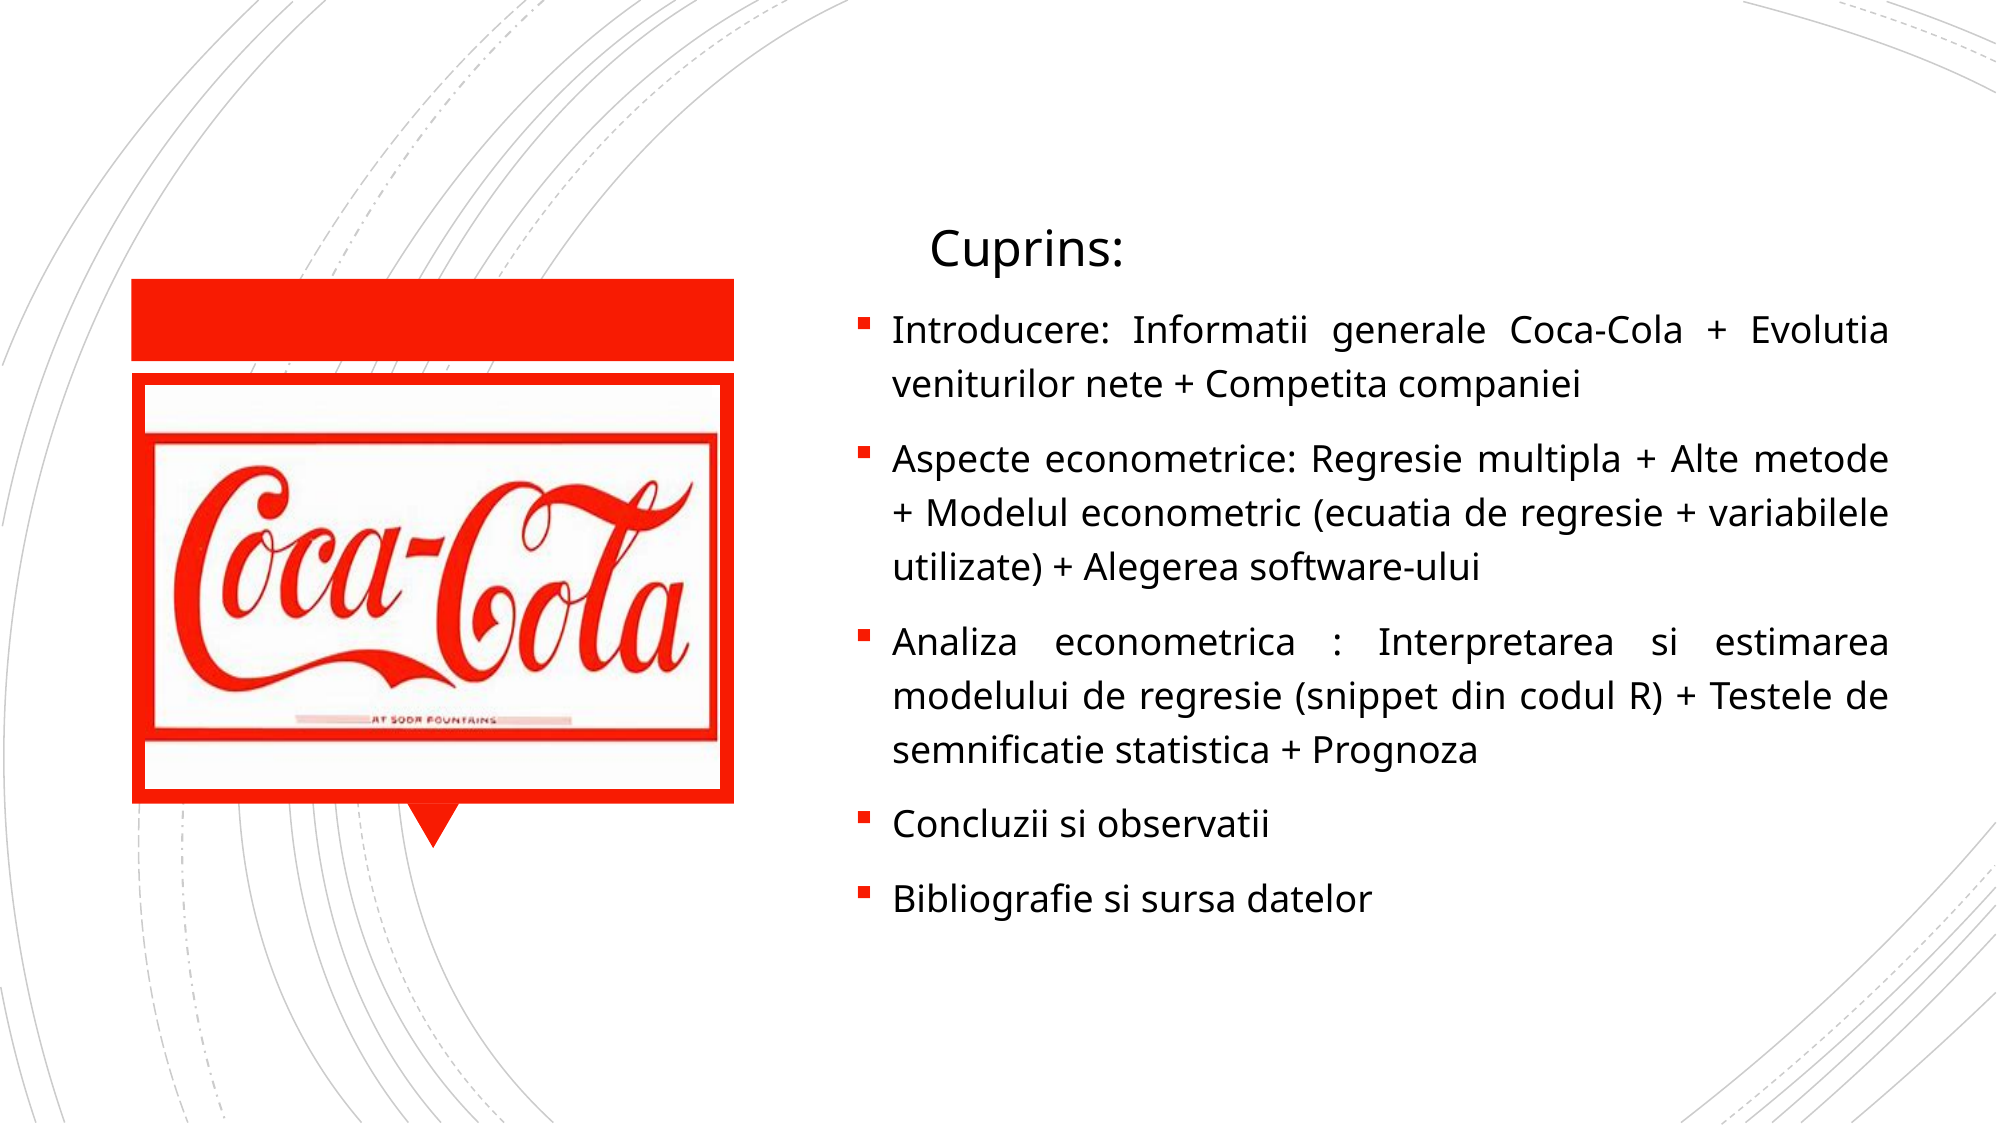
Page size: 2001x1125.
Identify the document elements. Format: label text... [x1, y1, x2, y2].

picture [145, 385, 720, 789]
list Cuprins: Introducere: Informatii generale Coca-Cola + Evolutia veniturilor nete + Competita companiei Aspecte econometrice: Regresie multipla + Alte metode + Modelul econometric (ecuatia de regresie + variabilele utilizate) + Alegerea software-ului Analiza econometrica : Interpretarea si estimarea modelului de regresie (snippet din codul R) + Testele de semnificatie statistica + Prognoza Concluzii si observatii Bibliografie si sursa datelor [839, 131, 1906, 993]
